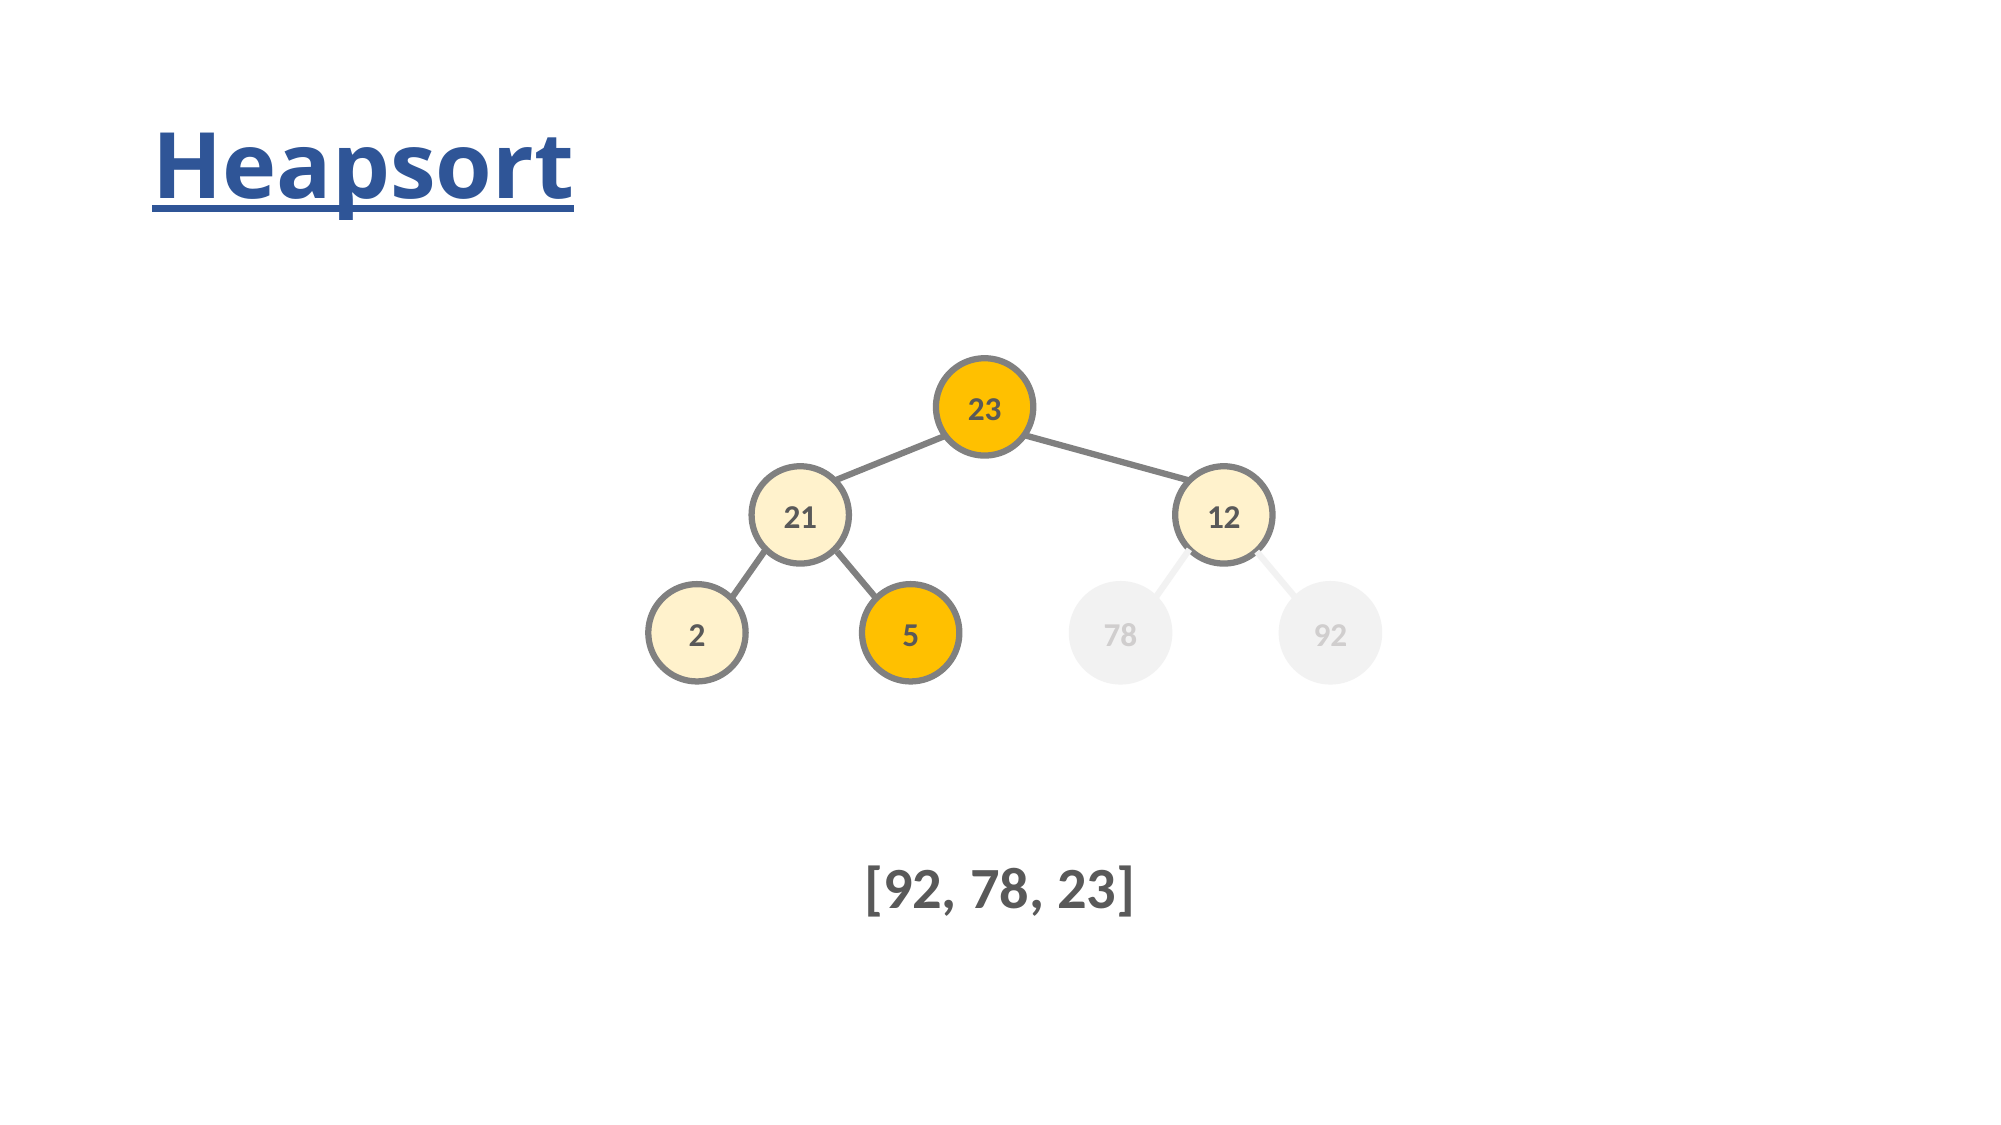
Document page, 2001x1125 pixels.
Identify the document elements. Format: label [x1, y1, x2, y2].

title [137, 59, 1863, 278]
text_box [849, 843, 1151, 928]
text_box [647, 357, 1381, 683]
